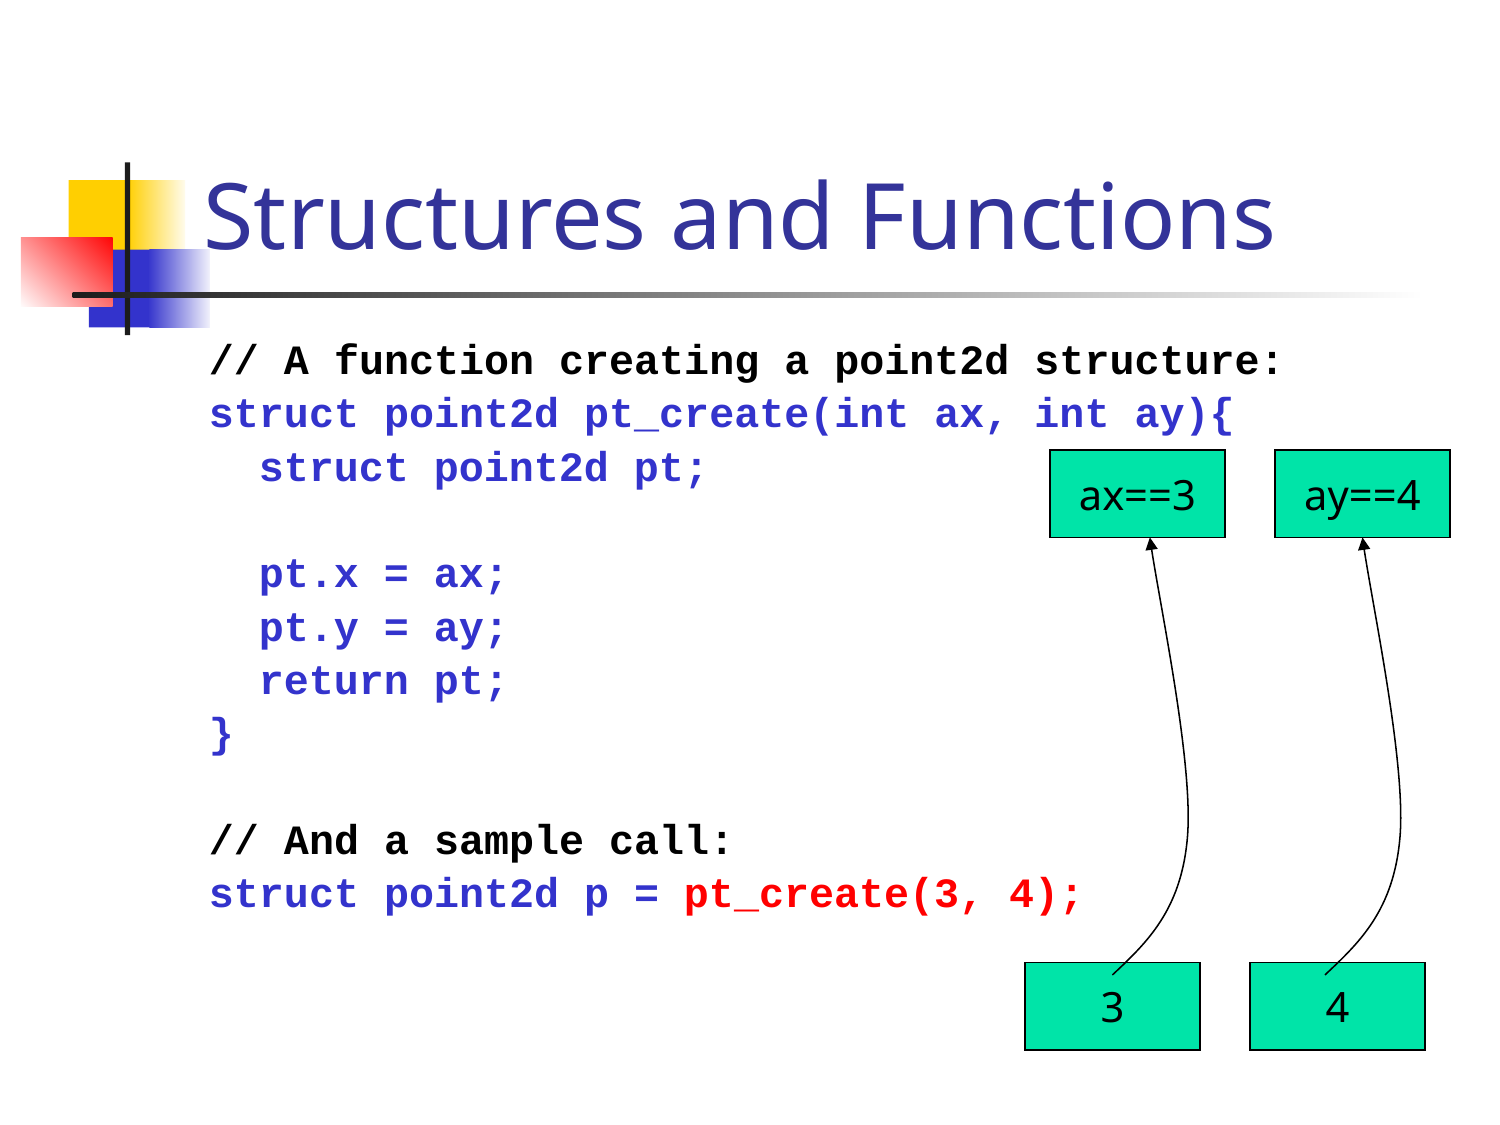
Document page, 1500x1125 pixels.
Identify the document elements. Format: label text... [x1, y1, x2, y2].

text_box 3 [1025, 962, 1200, 1050]
text_box 4 [1250, 962, 1425, 1050]
list // A function creating a point2d structure: struct point2d pt_create(int ax, int ay){ struct point2d pt; pt.x = ax; pt.y = ay; return pt; } // And a sample call: struct point2d p = pt_create(3, 4); [193, 331, 1469, 1006]
text_box [1112, 537, 1189, 976]
title Structures and Functions [188, 35, 1468, 275]
text_box ax==3 [1050, 449, 1225, 538]
text_box [1324, 537, 1401, 976]
text_box ay==4 [1275, 449, 1450, 538]
